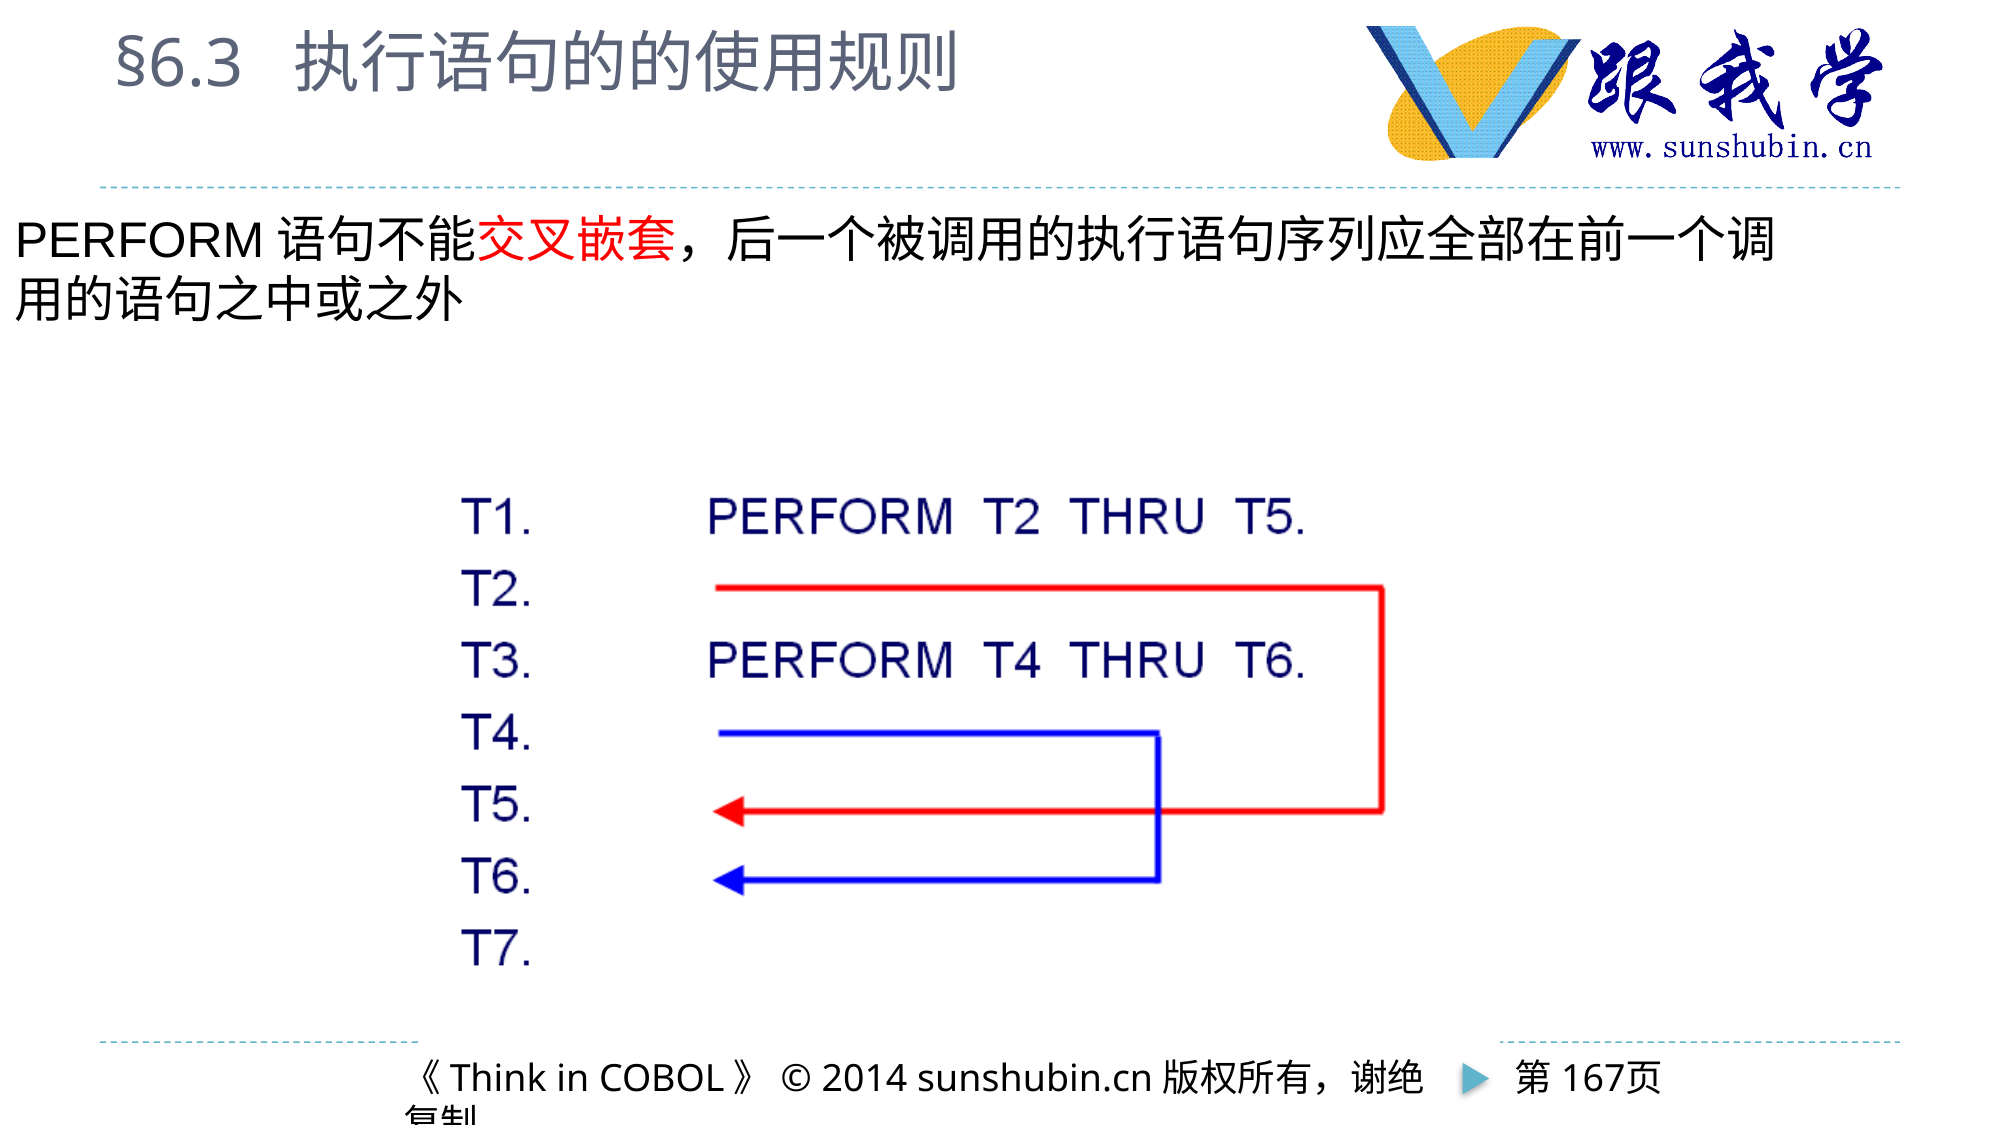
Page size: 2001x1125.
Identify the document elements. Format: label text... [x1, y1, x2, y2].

picture [1348, 4, 1905, 181]
picture [418, 416, 1501, 1051]
list PERFORM语句不能交叉嵌套，后一个被调用的执行语句序列应全部在前一个调用的语句之中或之外 [0, 200, 1800, 1006]
title §6.3 执行语句的的使用规则 [99, 12, 1300, 109]
